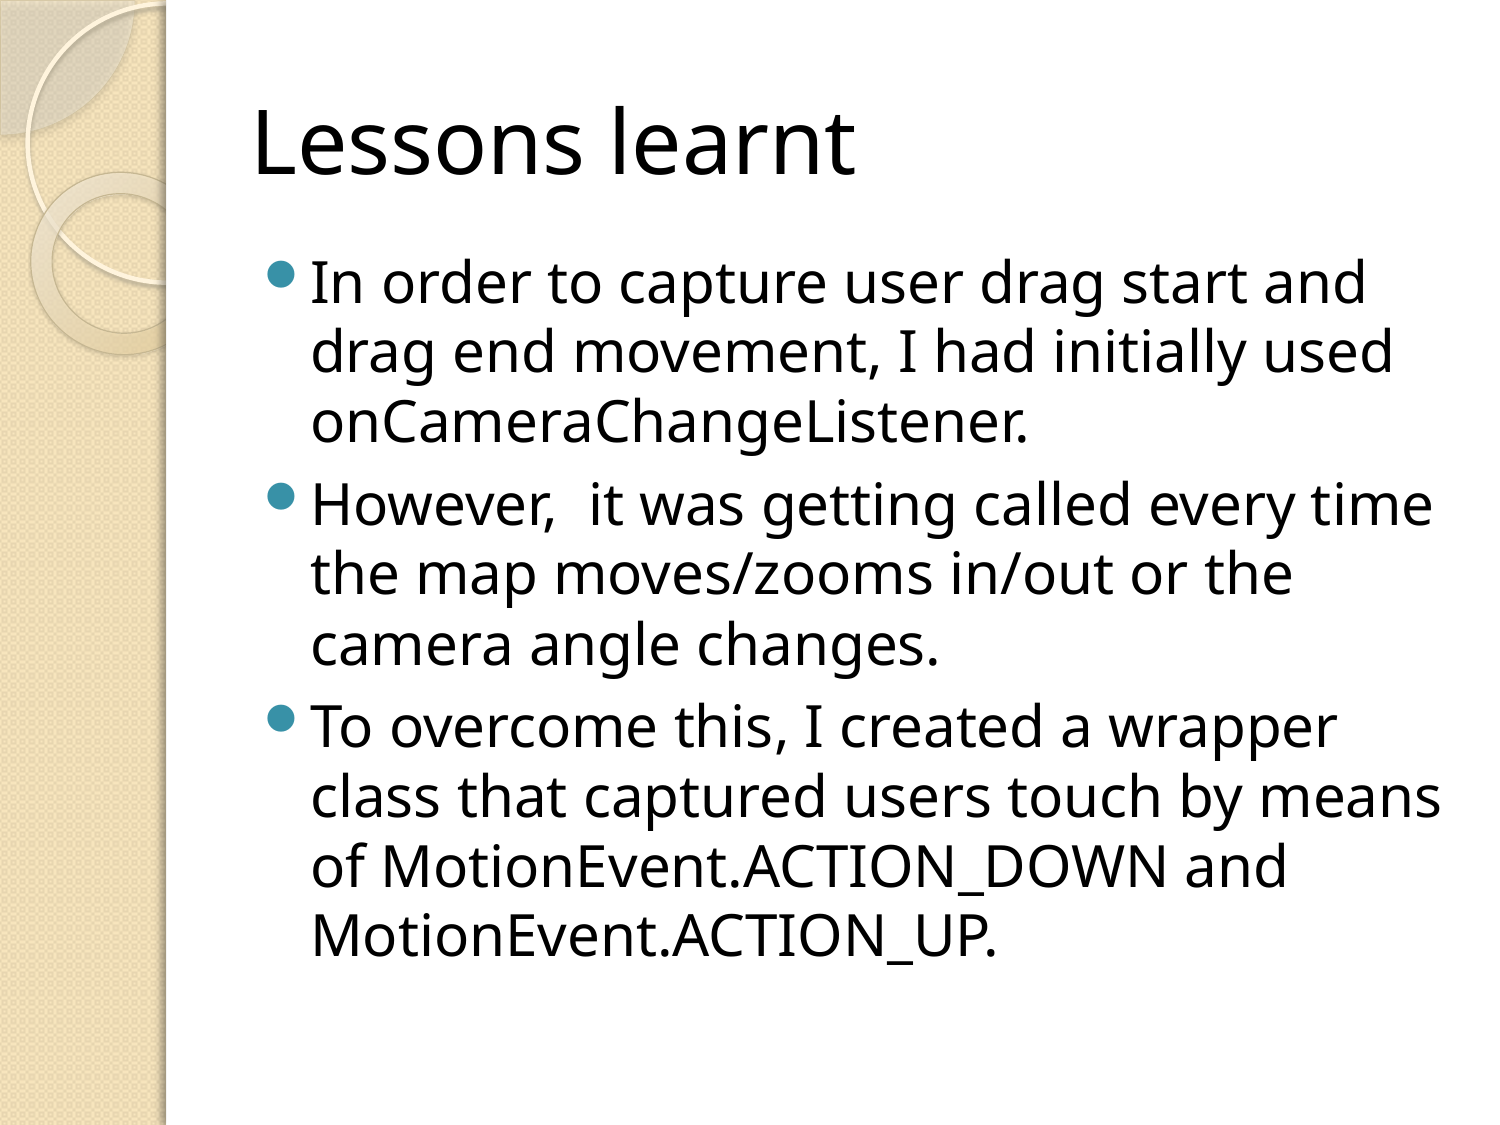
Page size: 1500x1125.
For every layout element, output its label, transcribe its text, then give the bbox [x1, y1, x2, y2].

title Lessons learnt [235, 45, 1466, 233]
list In order to capture user drag start and drag end movement, I had initially used onCameraChangeListener. However, it was getting called every time the map moves/zooms in/out or the camera angle changes. To overcome this, I created a wrapper class that captured users touch by means of MotionEvent.ACTION_DOWN and MotionEvent.ACTION_UP. [235, 237, 1466, 1025]
